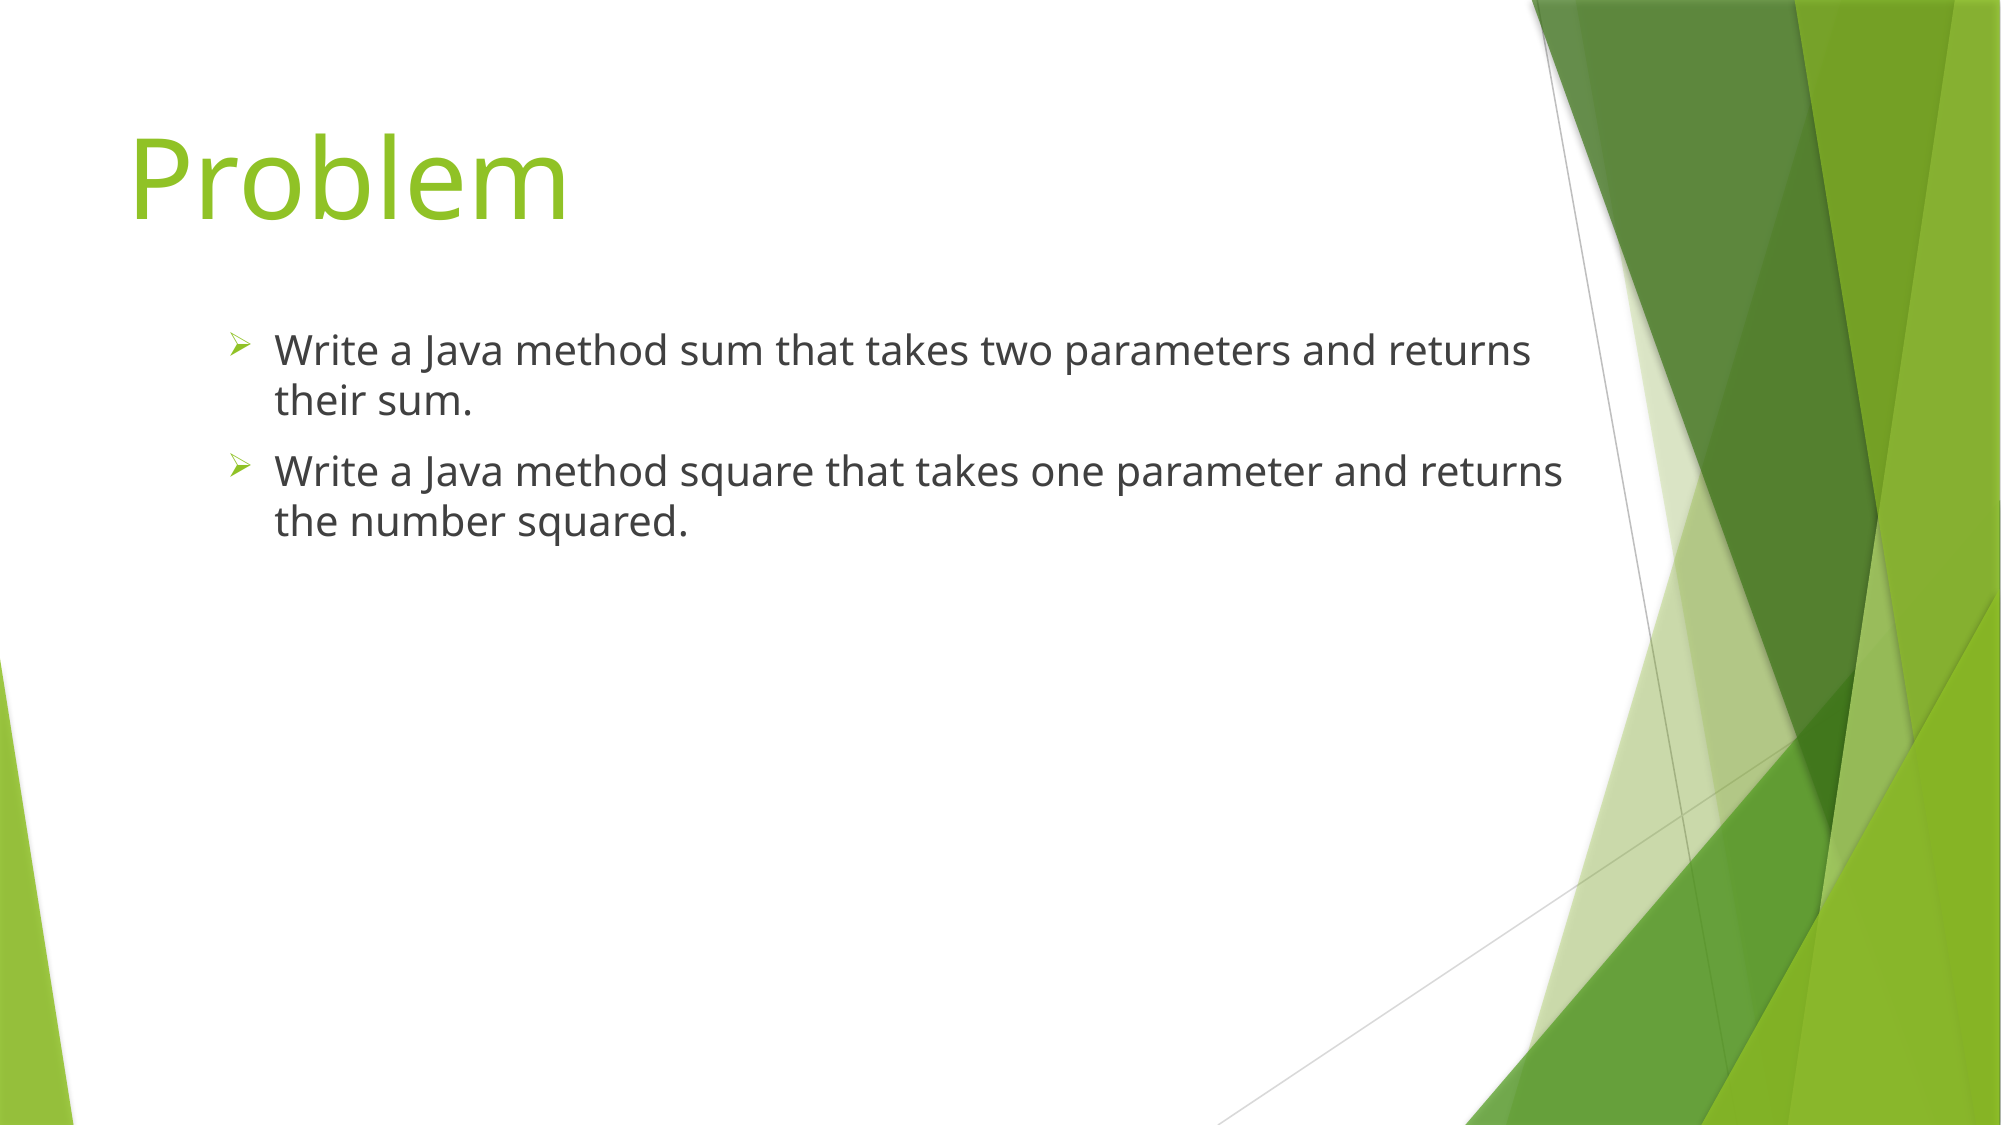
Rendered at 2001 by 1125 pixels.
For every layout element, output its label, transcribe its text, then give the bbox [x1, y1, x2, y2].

list Write a Java method sum that takes two parameters and returns their sum. Write a Java method square that takes one parameter and returns the number squared. [137, 316, 1863, 1014]
title Problem [111, 99, 1522, 317]
